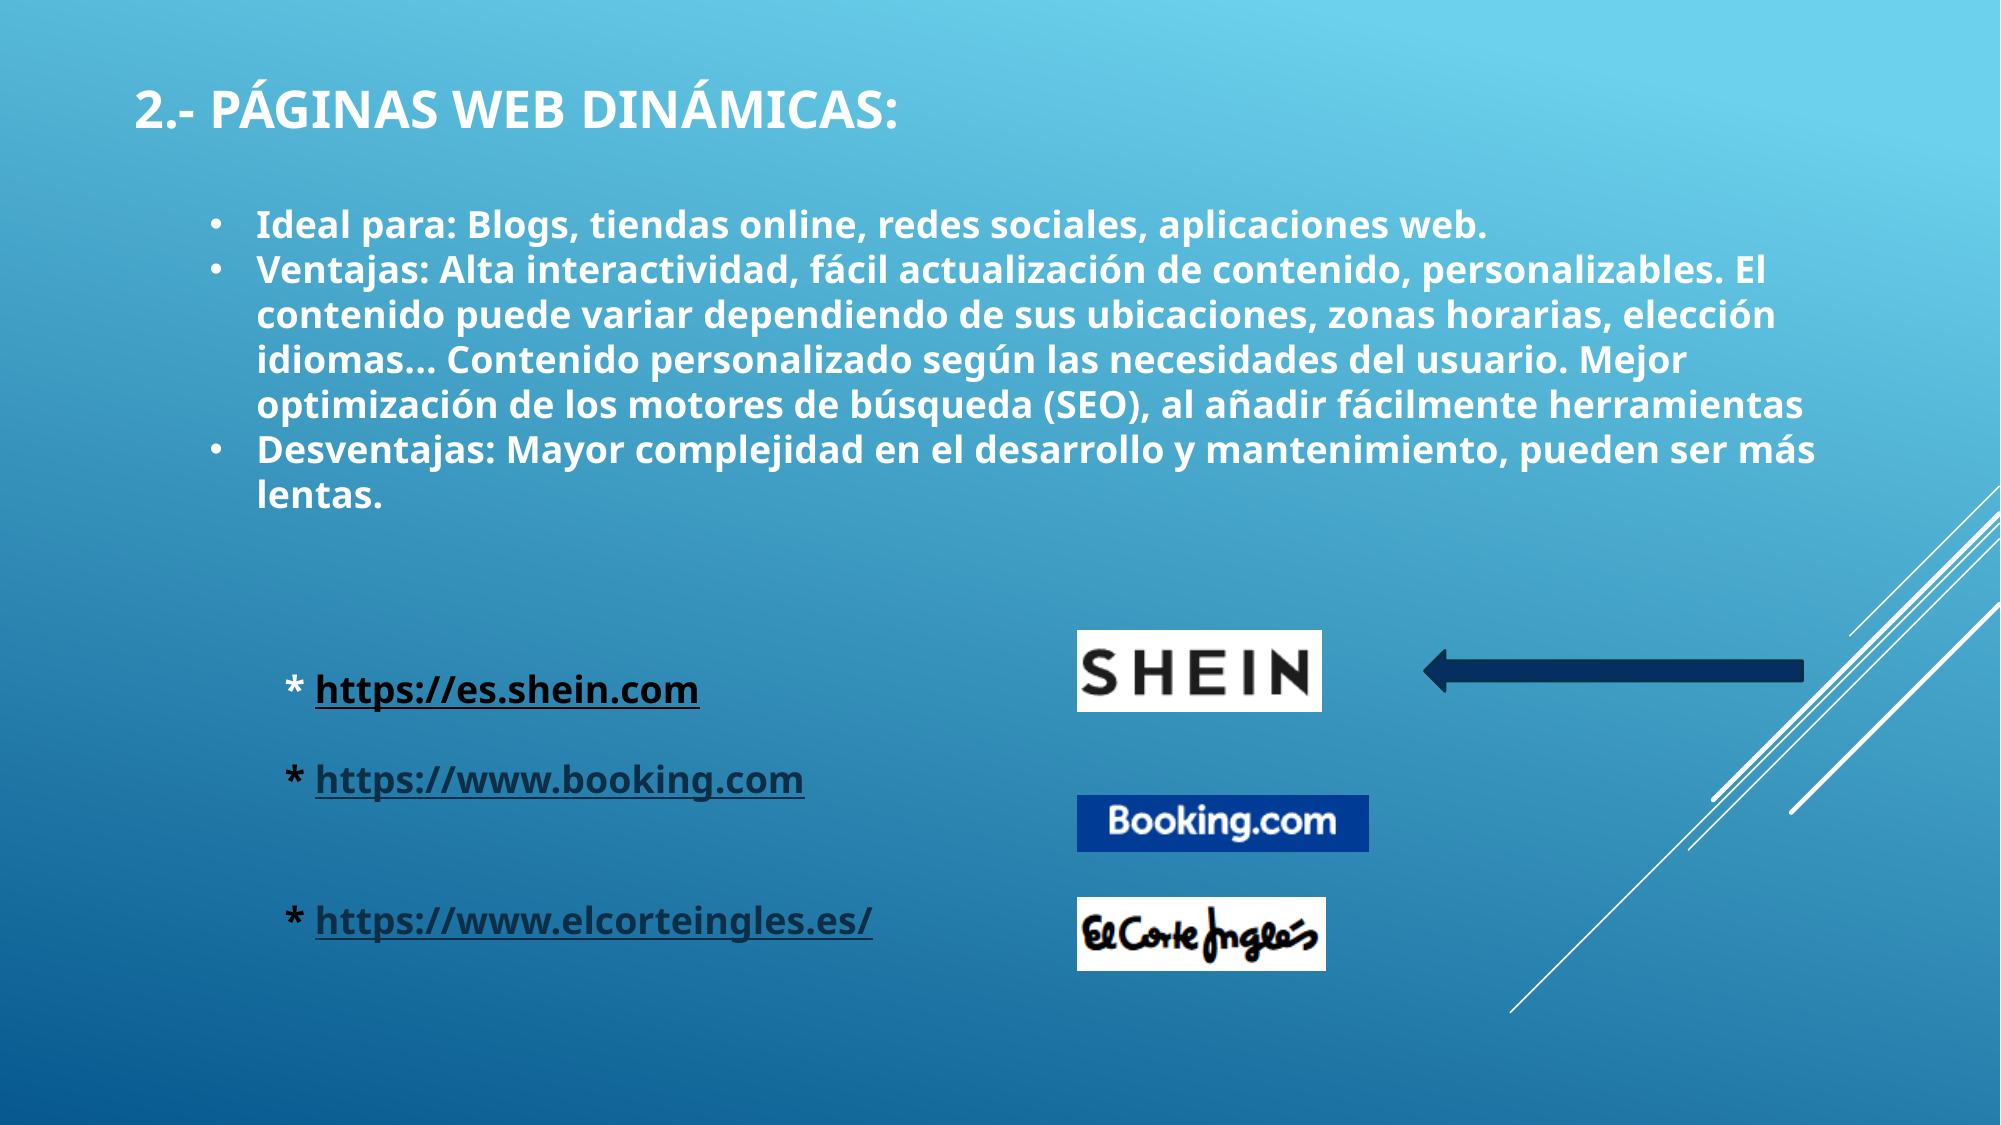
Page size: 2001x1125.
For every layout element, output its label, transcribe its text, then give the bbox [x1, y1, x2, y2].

picture [1077, 896, 1327, 971]
text_box [1423, 649, 1804, 693]
picture [1077, 795, 1369, 853]
text_box 2.- PÁGINAS WEB DINÁMICAS: Ideal para: Blogs, tiendas online, redes sociales, aplicaciones web. Ventajas: Alta interactividad, fácil actualización de contenido, personalizables. El contenido puede variar dependiendo de sus ubicaciones, zonas horarias, elección idiomas... Contenido personalizado según las necesidades del usuario. Mejor optimización de los motores de búsqueda (SEO), al añadir fácilmente herramientas Desventajas: Mayor complejidad en el desarrollo y mantenimiento, pueden ser más lentas. * https://es.shein.com * https://www.booking.com * https://www.elcorteingles.es/ [119, 23, 1919, 1001]
picture [1077, 630, 1322, 712]
